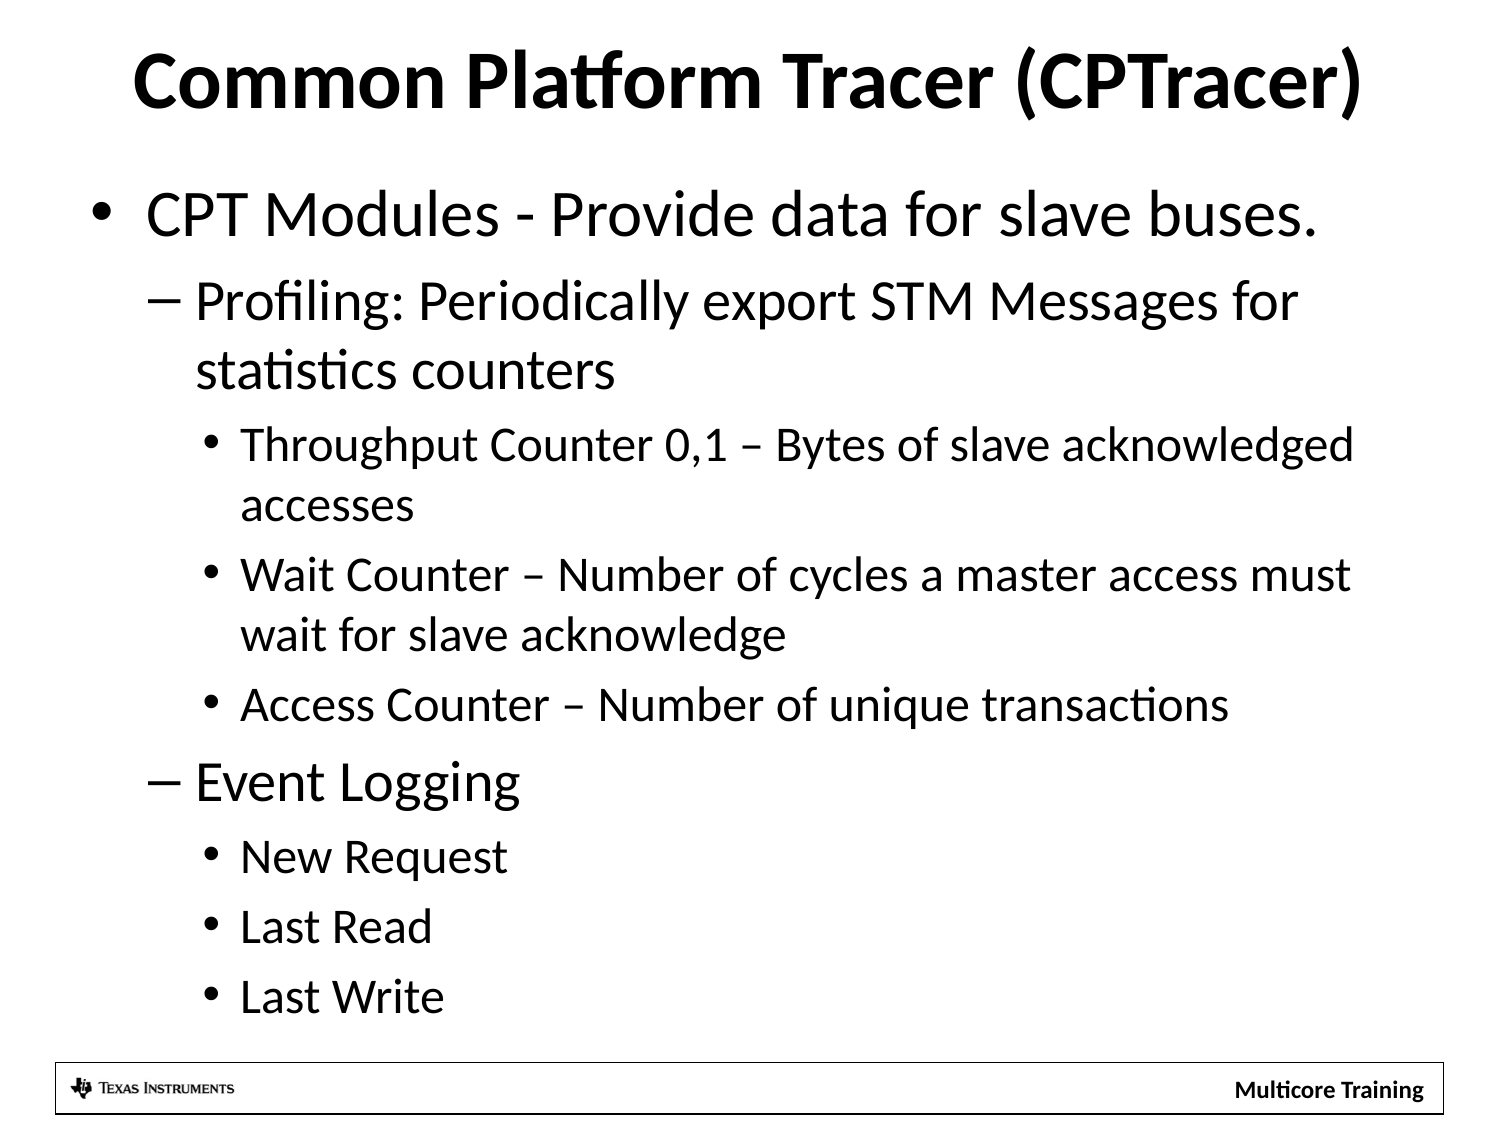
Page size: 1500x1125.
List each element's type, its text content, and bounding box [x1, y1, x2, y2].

title Common Platform Tracer (CPTracer) [74, 12, 1426, 138]
list CPT Modules - Provide data for slave buses. Profiling: Periodically export STM Messages for statistics counters Throughput Counter 0,1 – Bytes of slave acknowledged accesses Wait Counter – Number of cycles a master access must wait for slave acknowledge Access Counter – Number of unique transactions Event Logging New Request Last Read Last Write [74, 162, 1426, 1038]
picture [59, 1066, 245, 1110]
